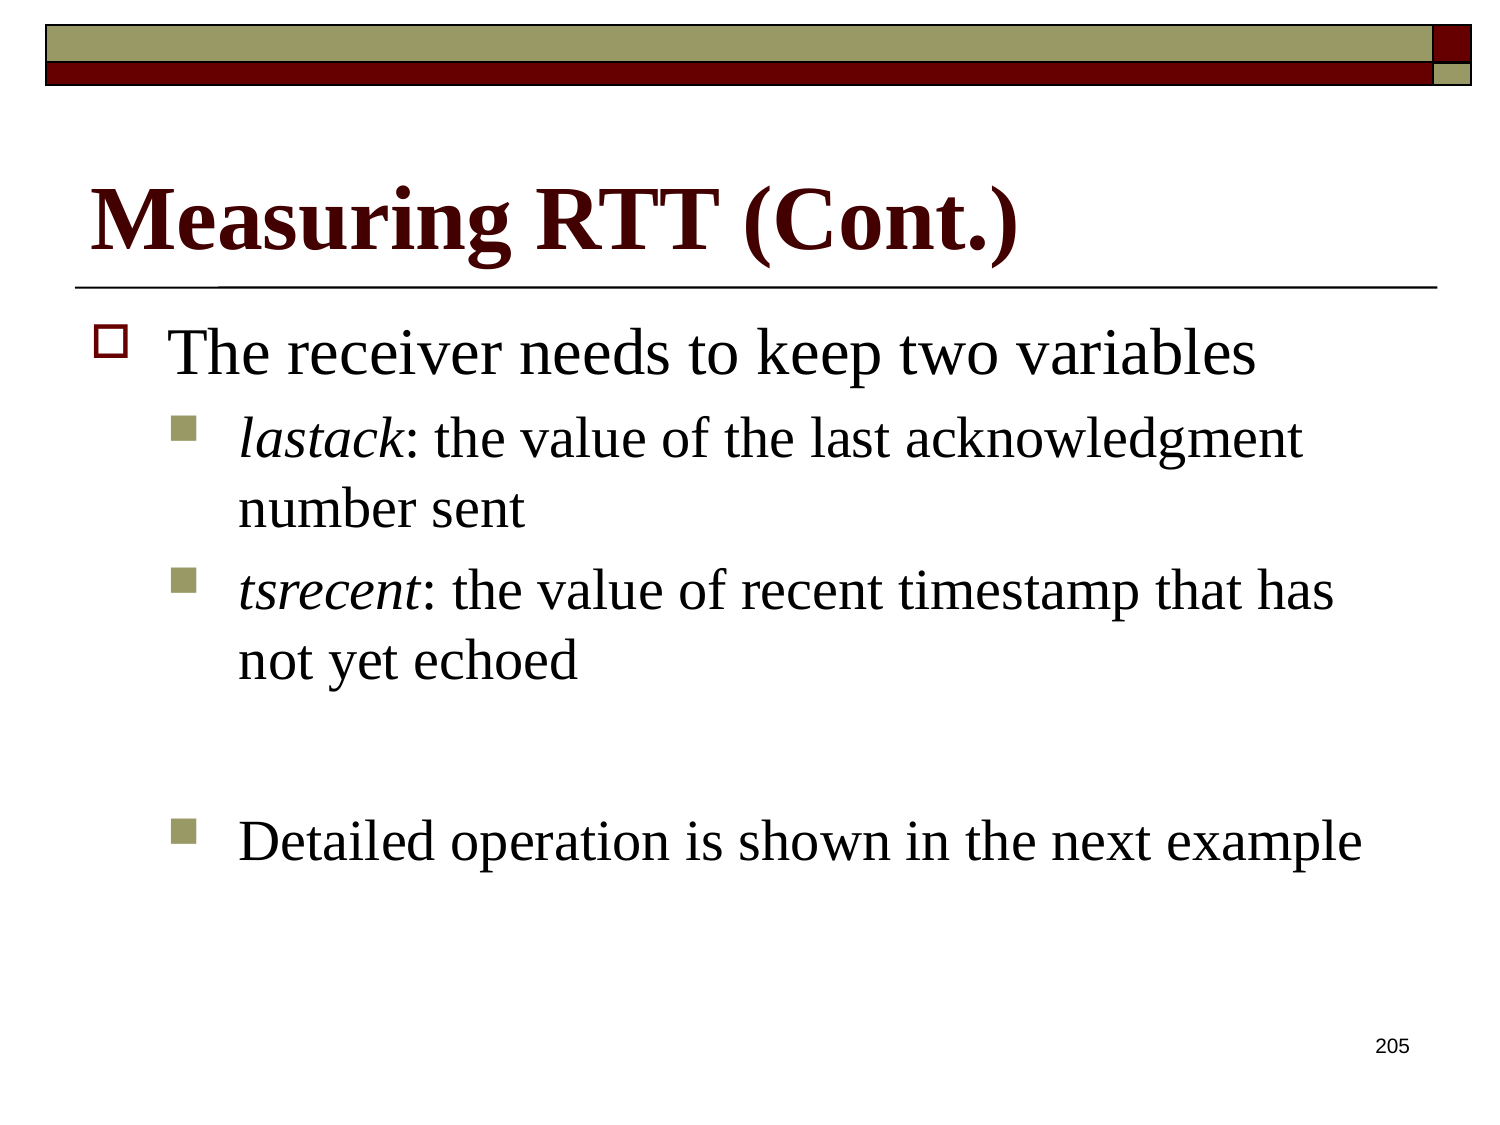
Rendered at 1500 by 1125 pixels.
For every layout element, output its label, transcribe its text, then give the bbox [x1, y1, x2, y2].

list The receiver needs to keep two variables lastack: the value of the last acknowledgment number sent tsrecent: the value of recent timestamp that has not yet echoed Detailed operation is shown in the next example [74, 299, 1426, 1006]
slide_number 205 [1112, 1024, 1426, 1101]
title Measuring RTT (Cont.) [74, 87, 1426, 276]
